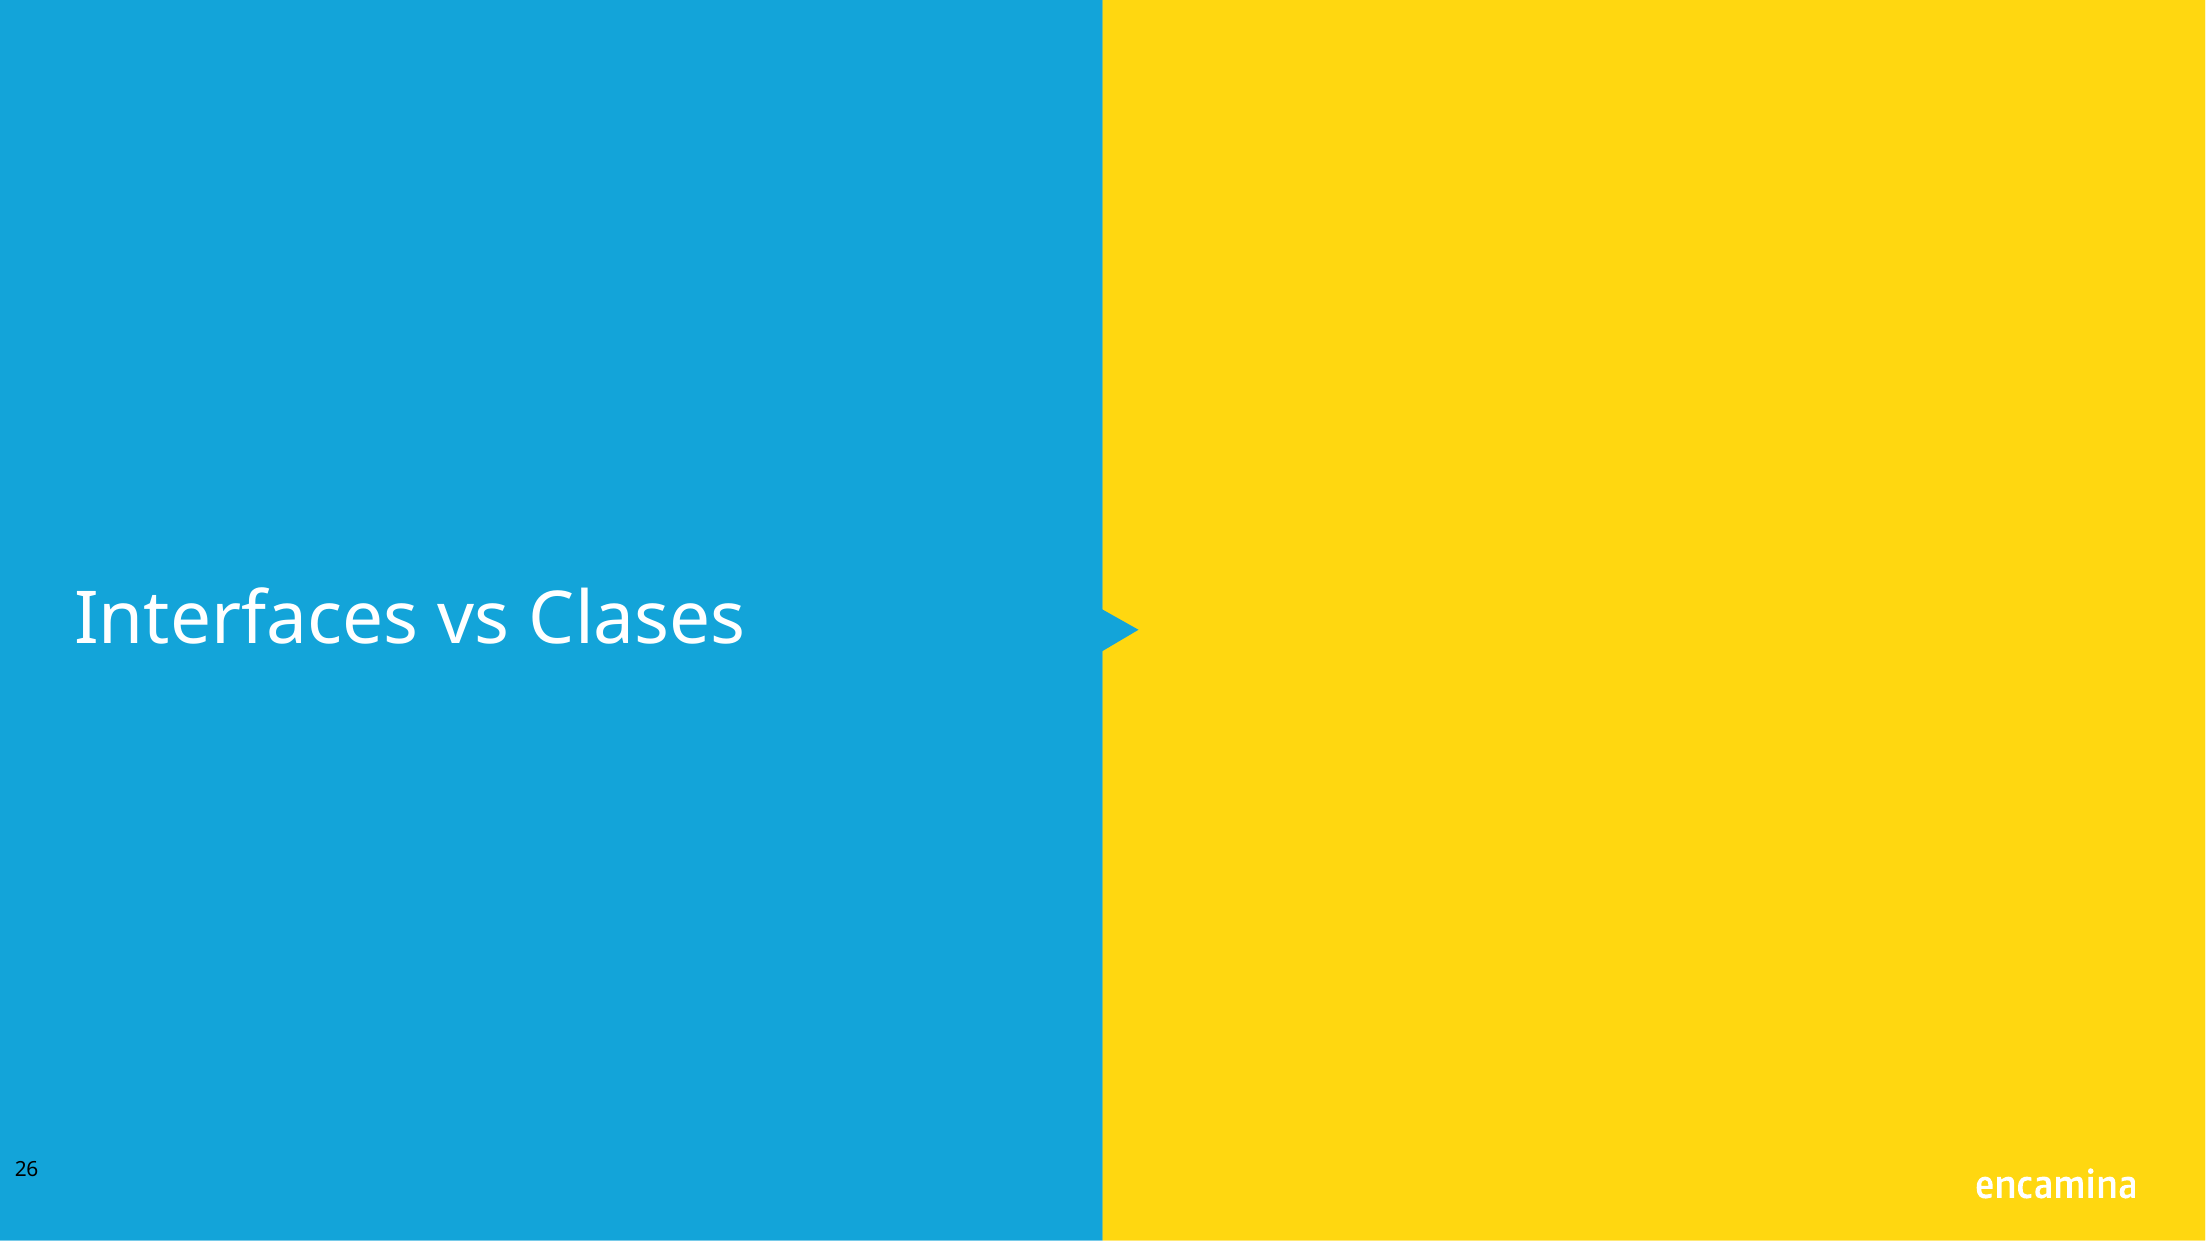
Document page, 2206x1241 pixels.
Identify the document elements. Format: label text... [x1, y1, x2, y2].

title Interfaces vs Clases [58, 29, 1032, 1199]
slide_number 26 [0, 1131, 109, 1209]
